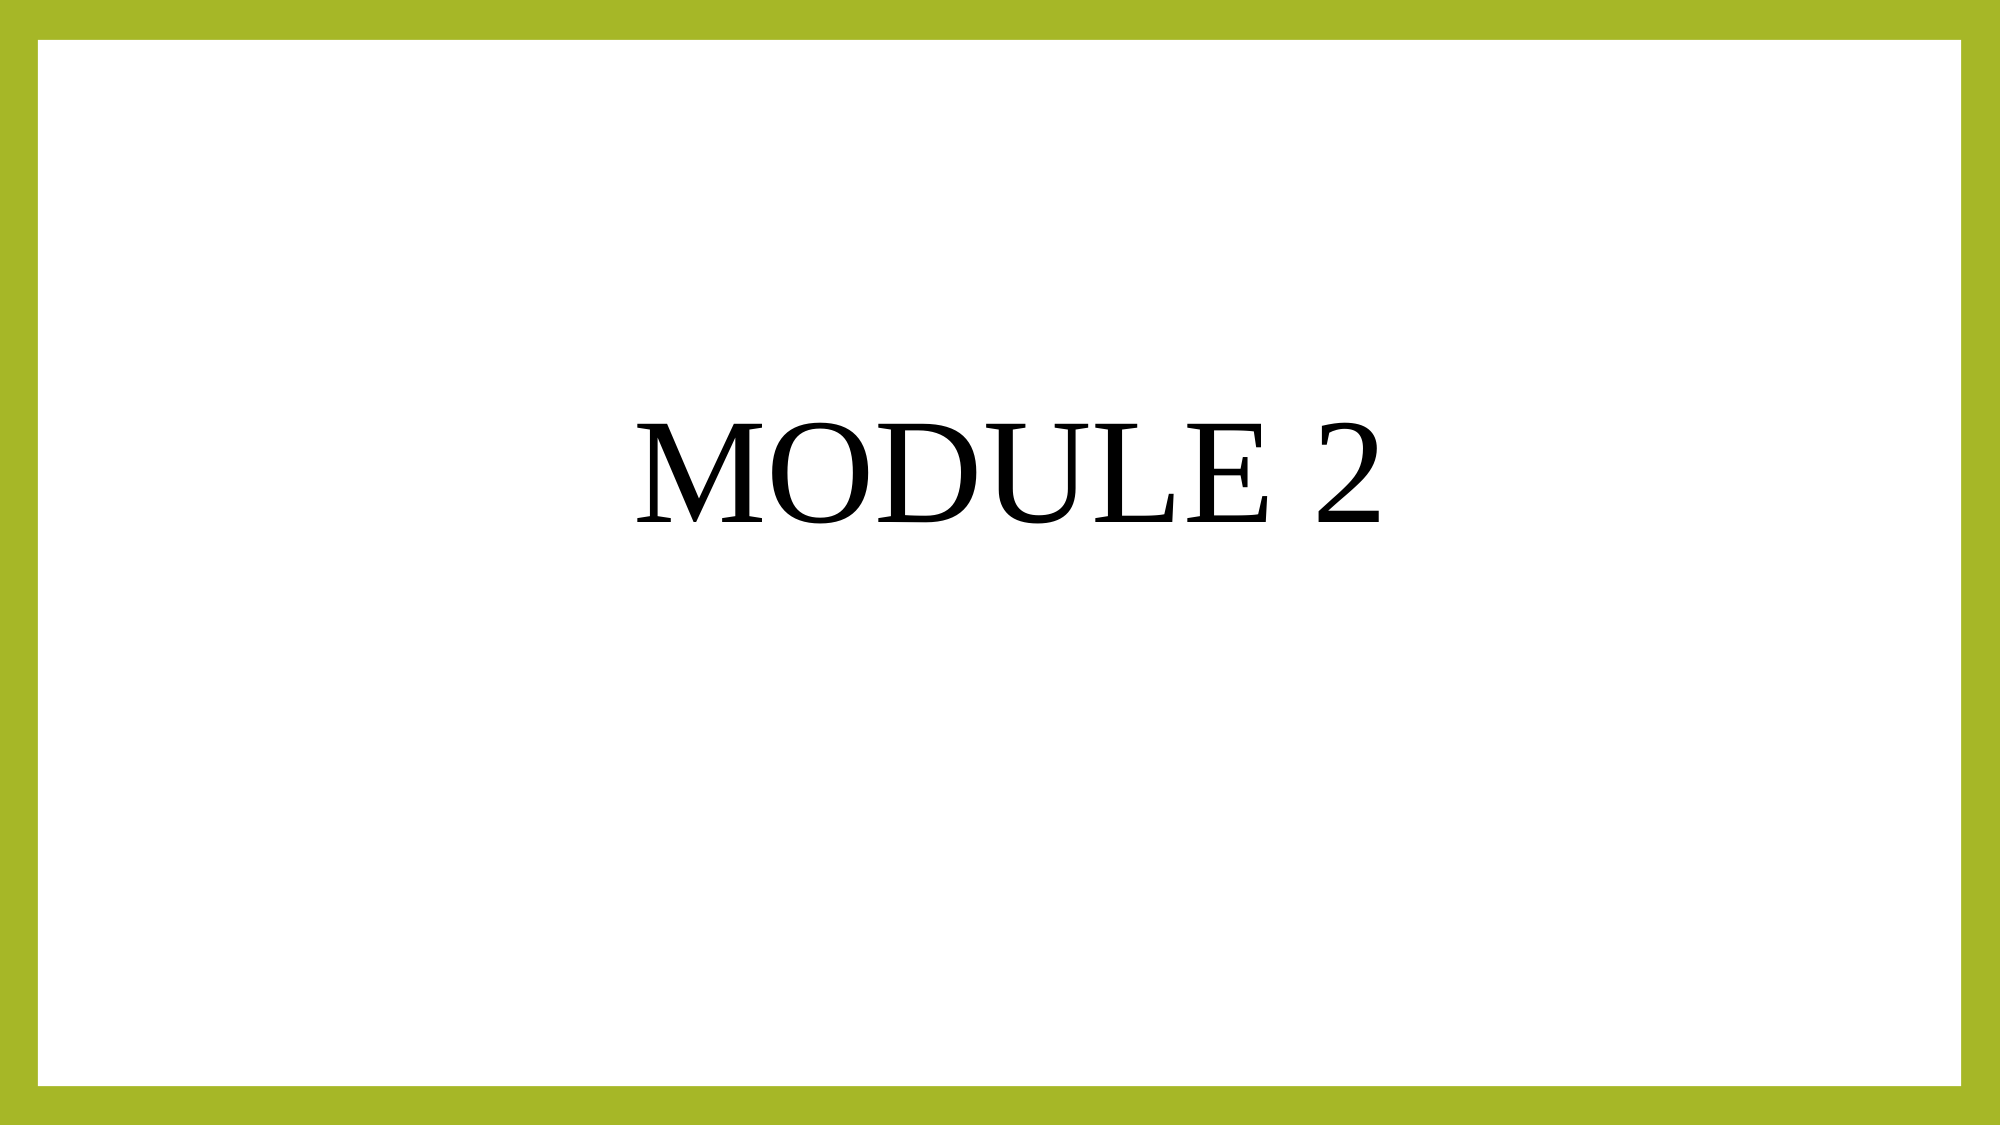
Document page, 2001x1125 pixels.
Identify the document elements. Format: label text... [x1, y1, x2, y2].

text_box MODULE 2 [618, 365, 1469, 561]
